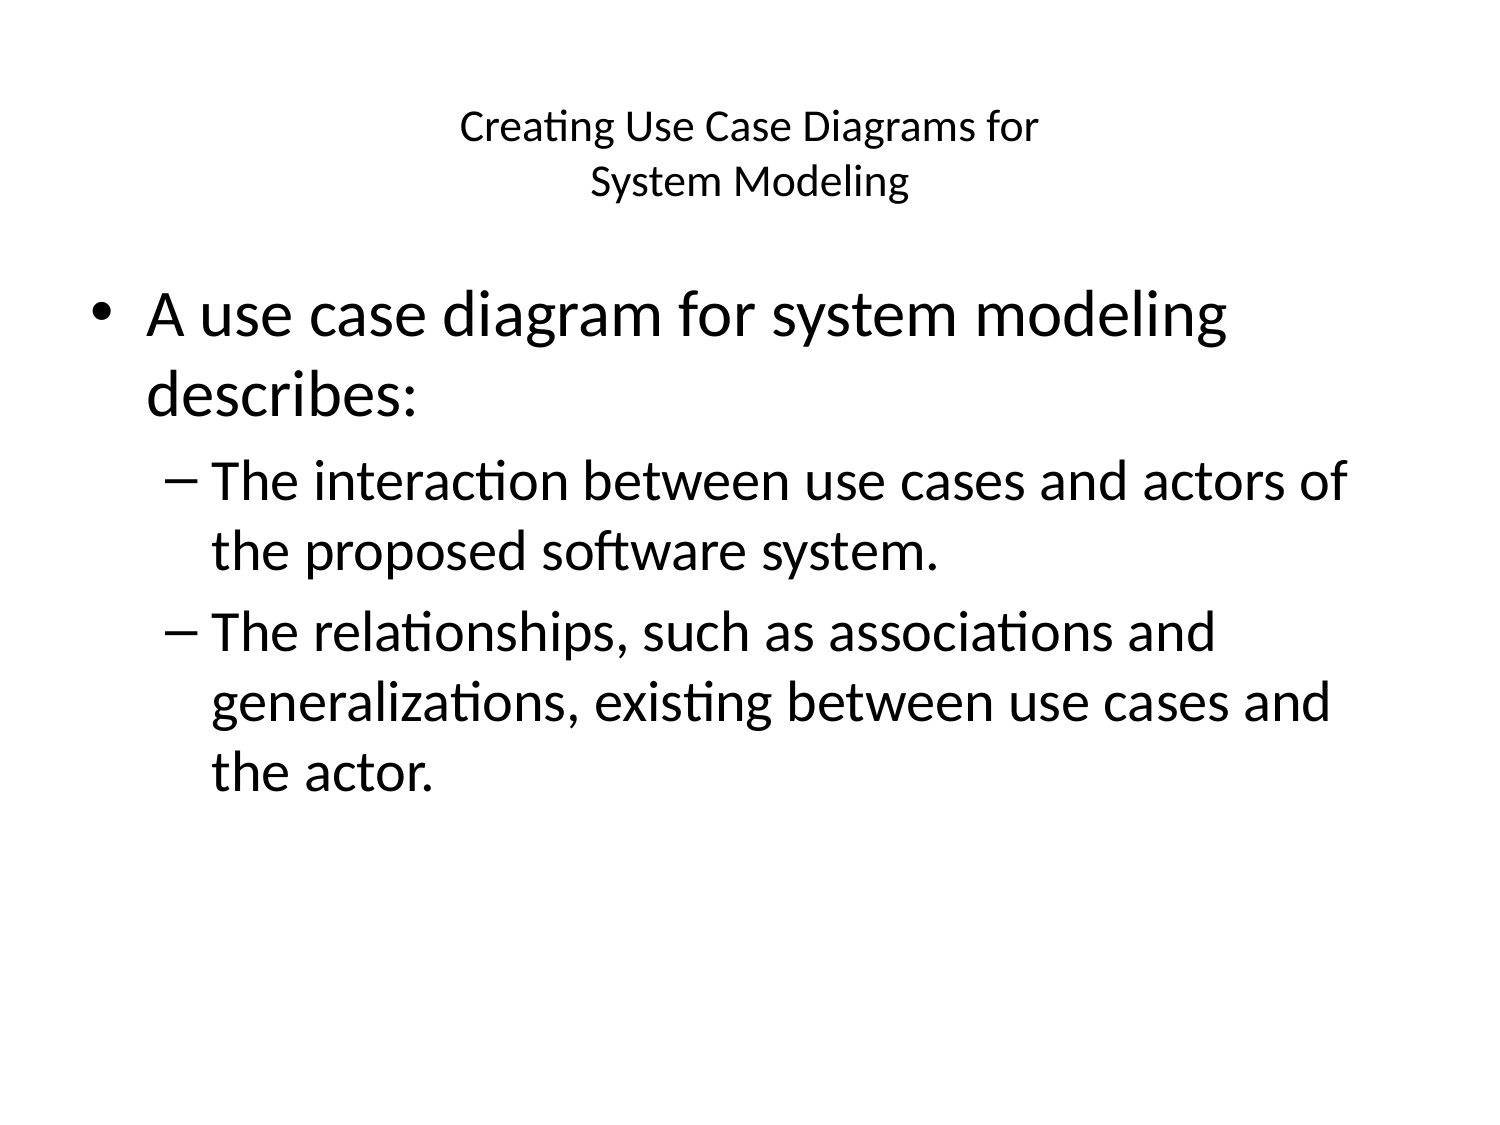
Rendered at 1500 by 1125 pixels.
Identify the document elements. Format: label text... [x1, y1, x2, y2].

list A use case diagram for system modeling describes: The interaction between use cases and actors of the proposed software system. The relationships, such as associations and generalizations, existing between use cases and the actor. [74, 262, 1426, 1006]
title Creating Use Case Diagrams for System Modeling [74, 87, 1426, 262]
